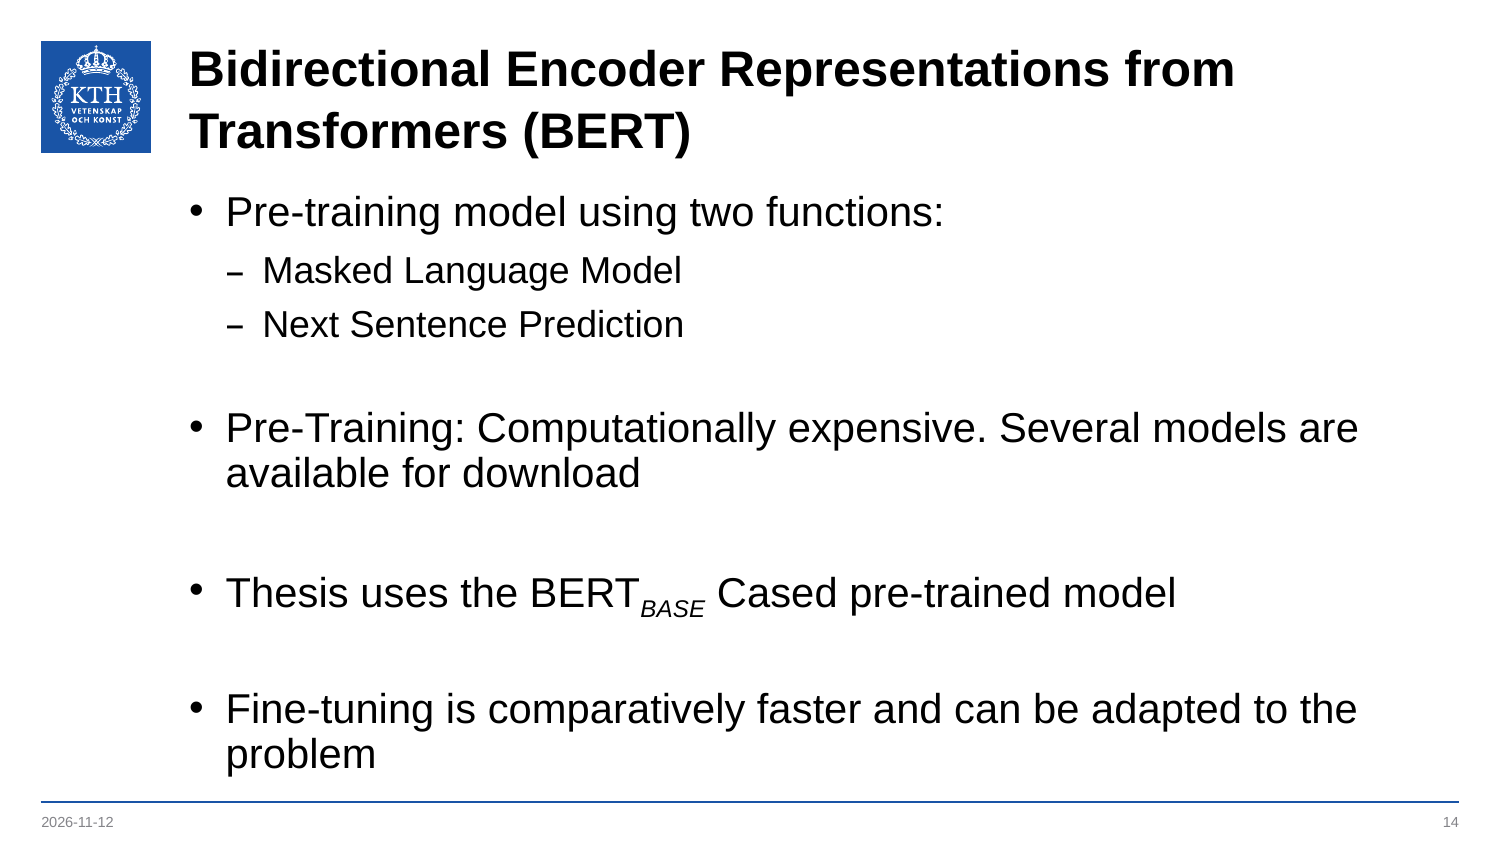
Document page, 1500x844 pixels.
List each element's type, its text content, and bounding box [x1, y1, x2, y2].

list Pre-training model using two functions: Masked Language Model Next Sentence Prediction Pre-Training: Computationally expensive. Several models are available for download Thesis uses the BERTBASE Cased pre-trained model Fine-tuning is comparatively faster and can be adapted to the problem [174, 182, 1415, 775]
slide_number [41, 811, 379, 832]
title Bidirectional Encoder Representations from Transformers (BERT) [173, 41, 1413, 152]
slide_number 14 [1121, 811, 1459, 832]
